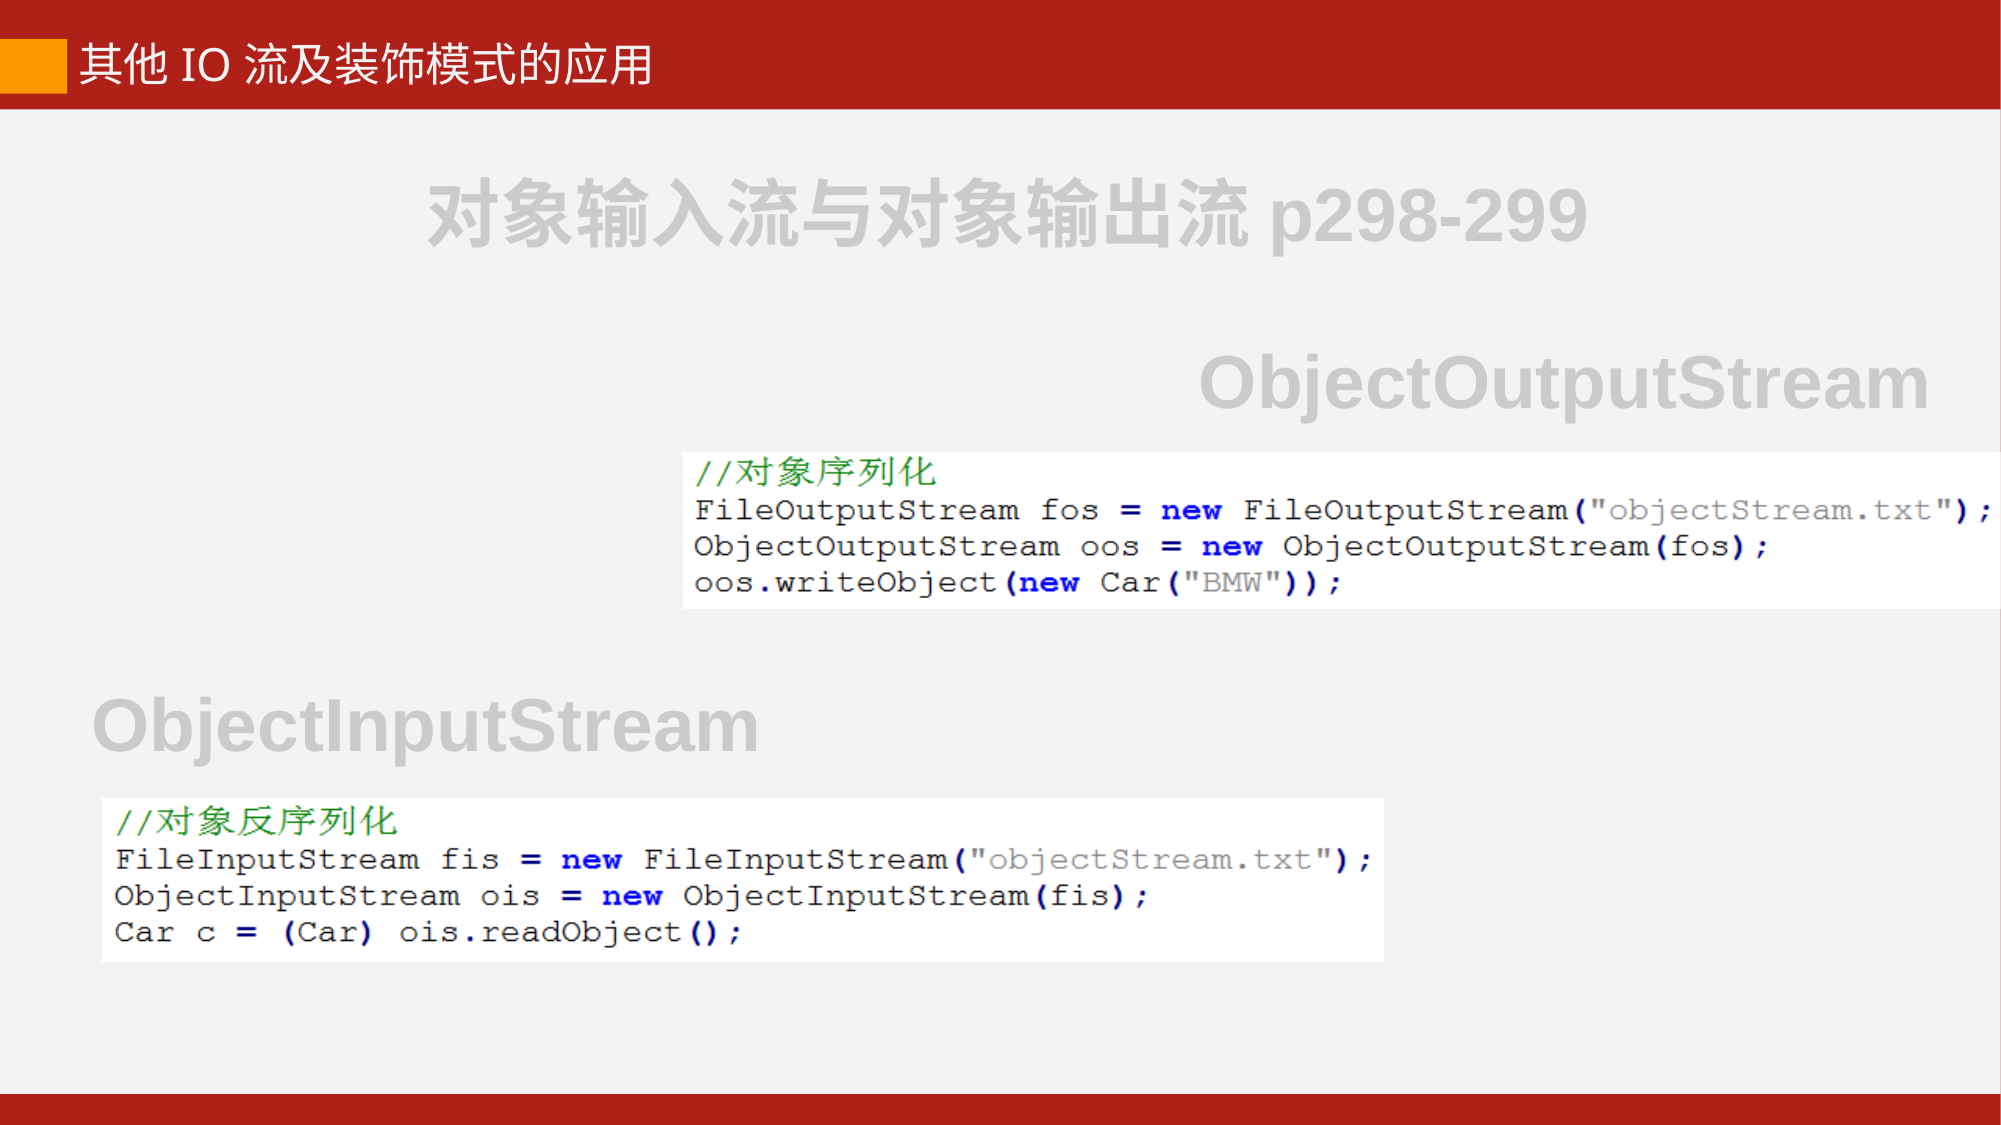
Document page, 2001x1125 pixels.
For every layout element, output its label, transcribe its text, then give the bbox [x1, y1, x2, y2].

text_box ObjectInputStream [76, 668, 778, 774]
text_box [0, 39, 68, 94]
picture [102, 798, 1384, 962]
text_box 其他IO流及装饰模式的应用 [63, 28, 670, 99]
text_box 对象输入流与对象输出流p298-299 [410, 159, 1605, 265]
text_box ObjectOutputStream [1183, 326, 1948, 432]
picture [683, 451, 2001, 609]
text_box [0, 109, 2001, 1094]
